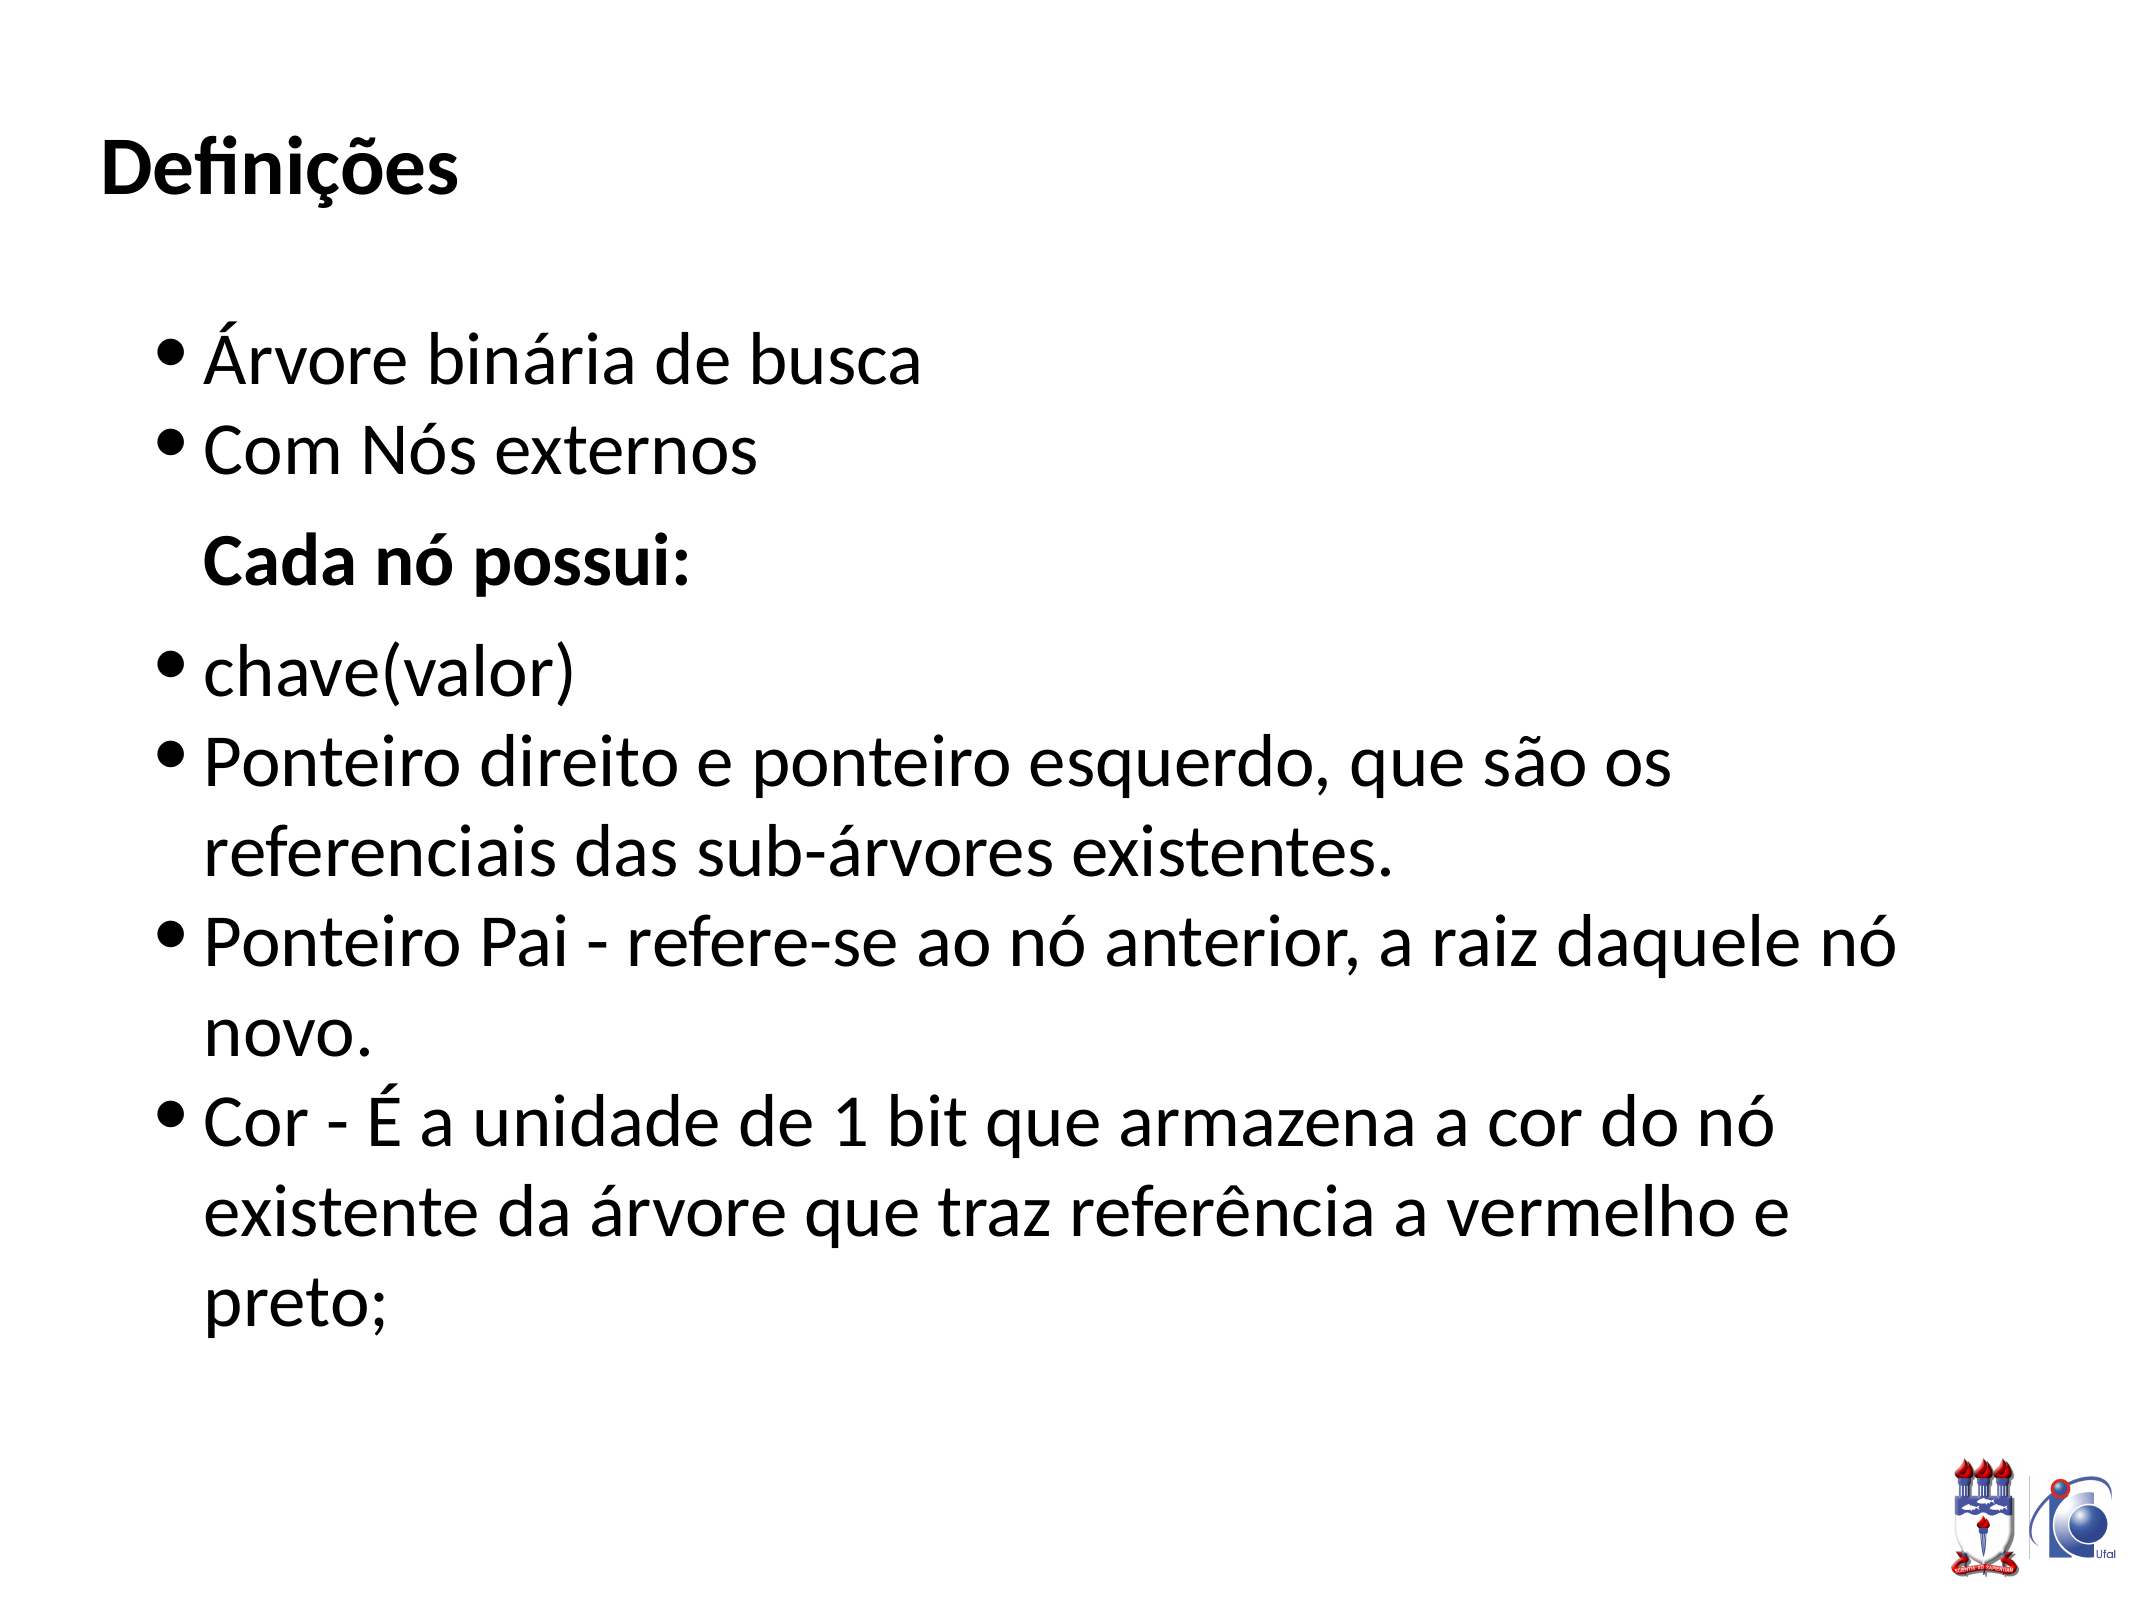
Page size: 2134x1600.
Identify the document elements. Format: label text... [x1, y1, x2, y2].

picture [1948, 1456, 2020, 1579]
picture [2028, 1476, 2116, 1559]
list Árvore binária de busca Com Nós externos Cada nó possui: chave(valor) Ponteiro direito e ponteiro esquerdo, que são os referenciais das sub-árvores existentes. Ponteiro Pai - refere-se ao nó anterior, a raiz daquele nó novo. Cor - É a unidade de 1 bit que armazena a cor do nó existente da árvore que traz referência a vermelho e preto; [120, 301, 1981, 1493]
title Definições [92, 72, 2042, 250]
